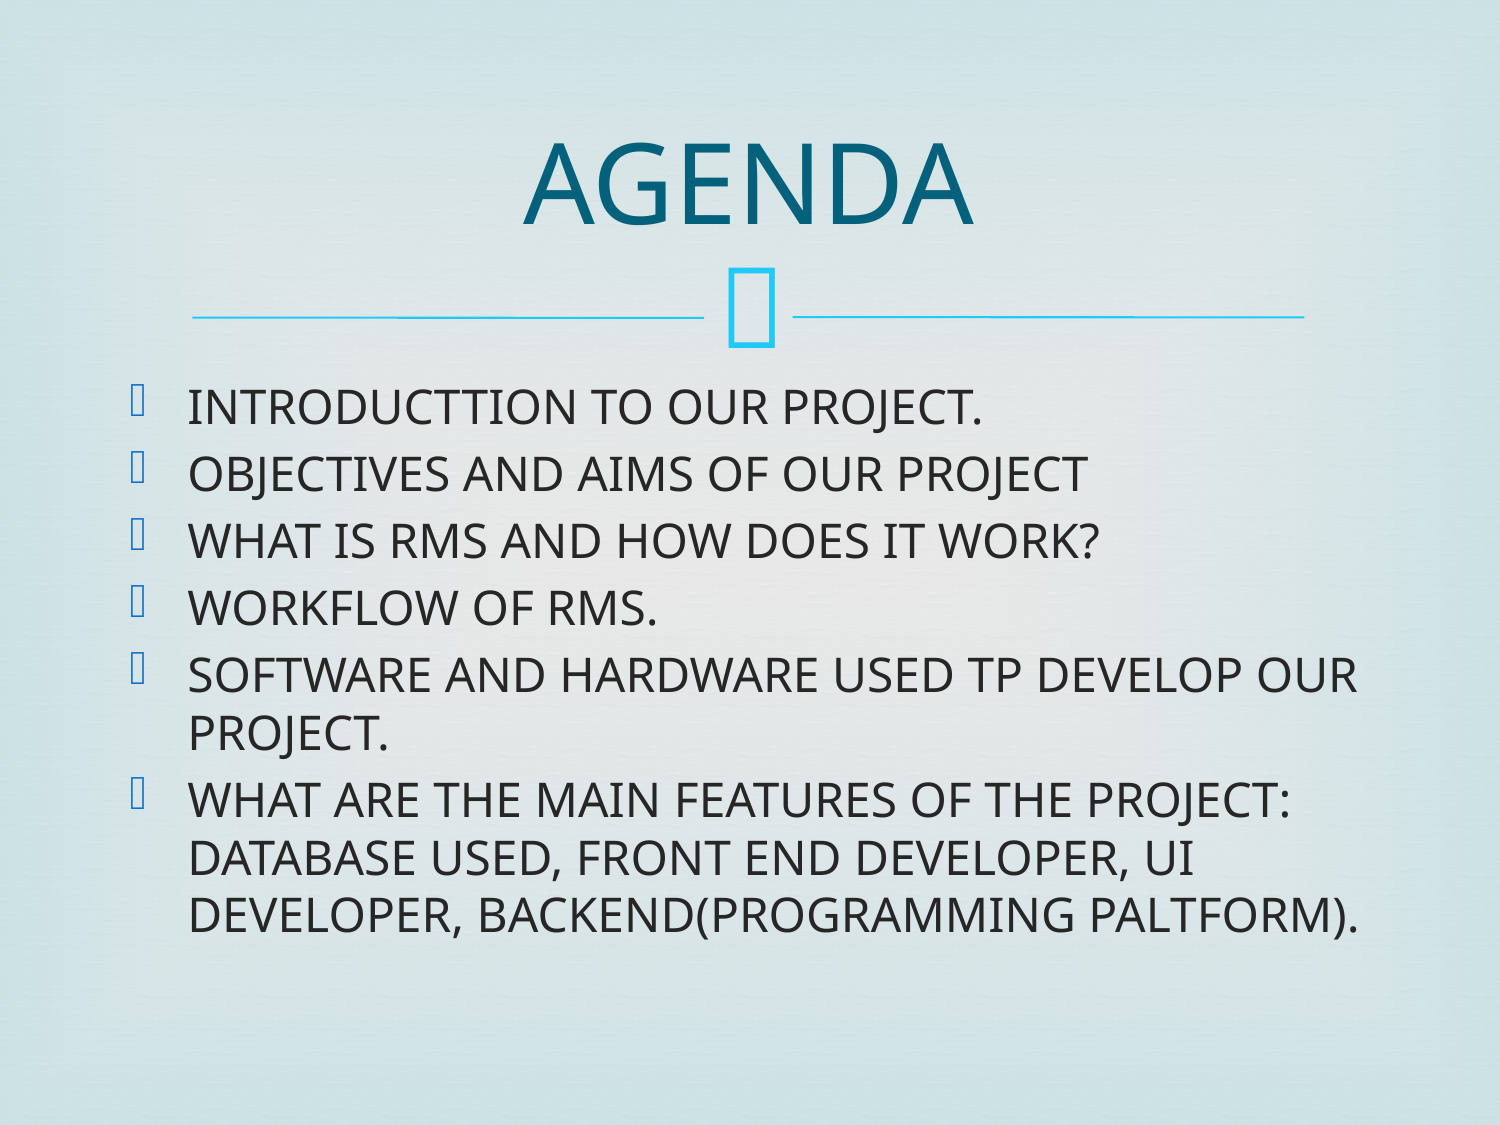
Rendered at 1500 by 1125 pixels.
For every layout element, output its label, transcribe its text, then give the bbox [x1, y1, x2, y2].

title AGENDA [112, 93, 1386, 267]
list INTRODUCTTION TO OUR PROJECT. OBJECTIVES AND AIMS OF OUR PROJECT WHAT IS RMS AND HOW DOES IT WORK? WORKFLOW OF RMS. SOFTWARE AND HARDWARE USED TP DEVELOP OUR PROJECT. WHAT ARE THE MAIN FEATURES OF THE PROJECT: DATABASE USED, FRONT END DEVELOPER, UI DEVELOPER, BACKEND(PROGRAMMING PALTFORM). [114, 368, 1386, 1005]
